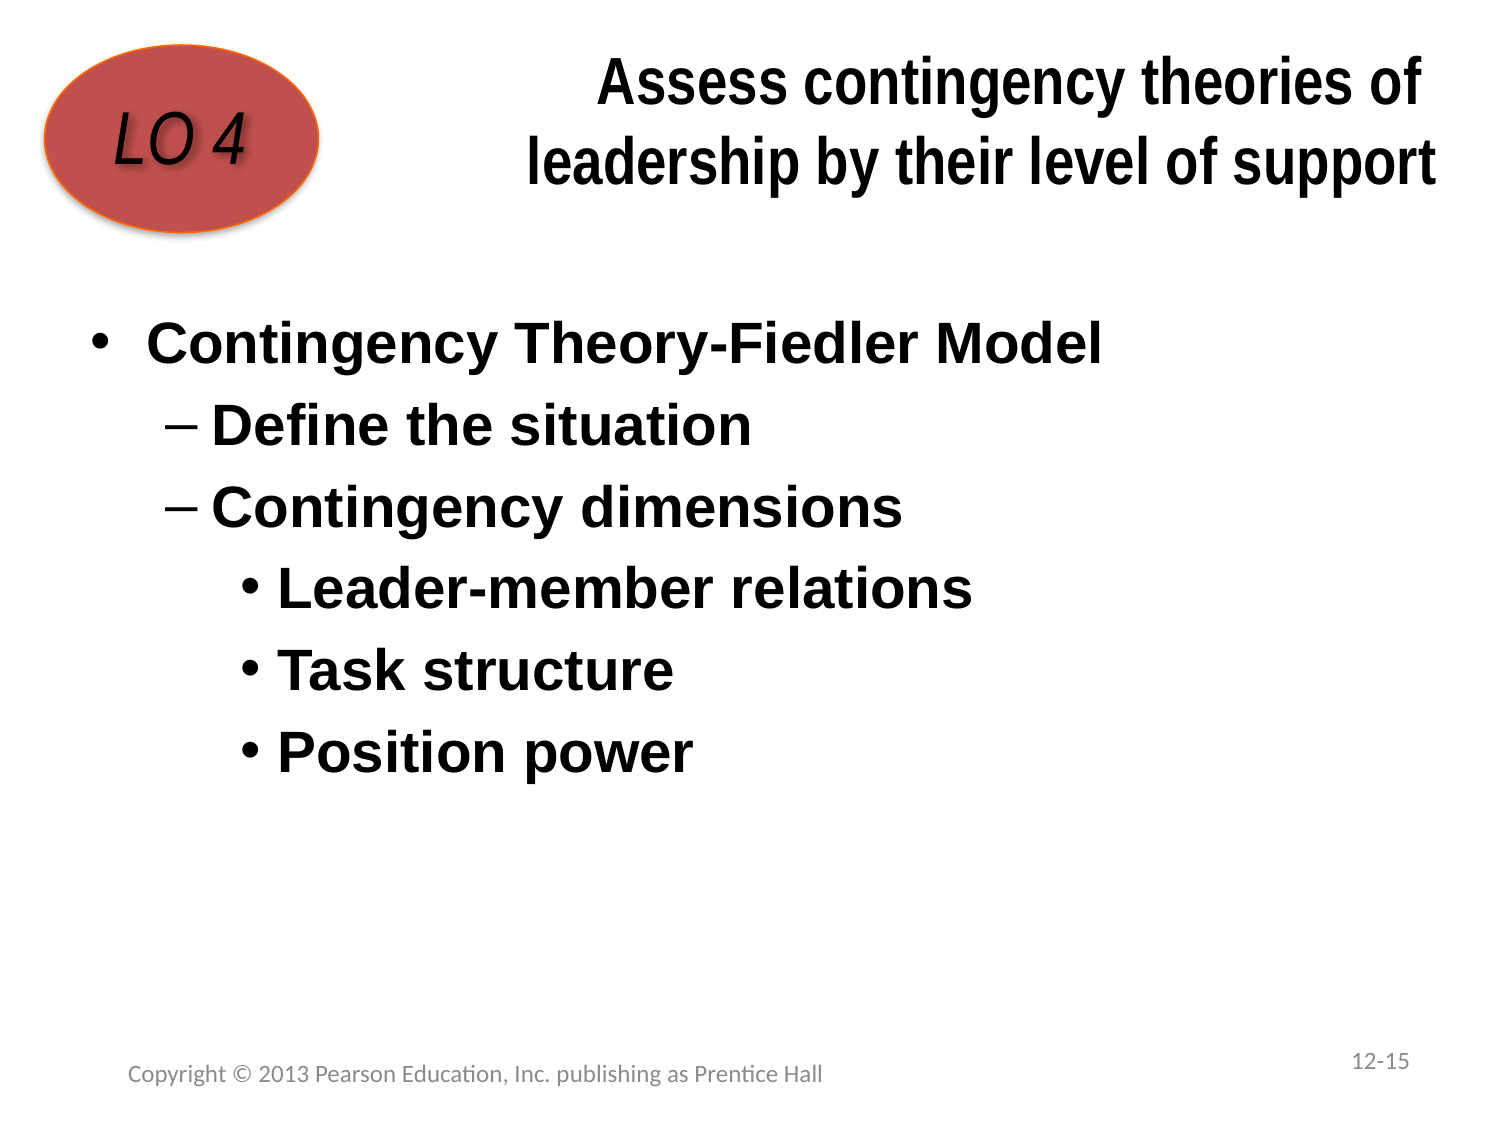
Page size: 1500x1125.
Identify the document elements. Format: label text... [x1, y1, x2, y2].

footer Copyright © 2013 Pearson Education, Inc. publishing as Prentice Hall [75, 1042, 878, 1103]
text_box [43, 44, 320, 234]
title Assess contingency theories of leadership by their level of support [102, 0, 1454, 237]
slide_number 12-15 [1325, 1029, 1425, 1090]
list Contingency Theory-Fiedler Model Define the situation Contingency dimensions Leader-member relations Task structure Position power [74, 297, 1473, 949]
text_box LO 4 [86, 81, 274, 187]
